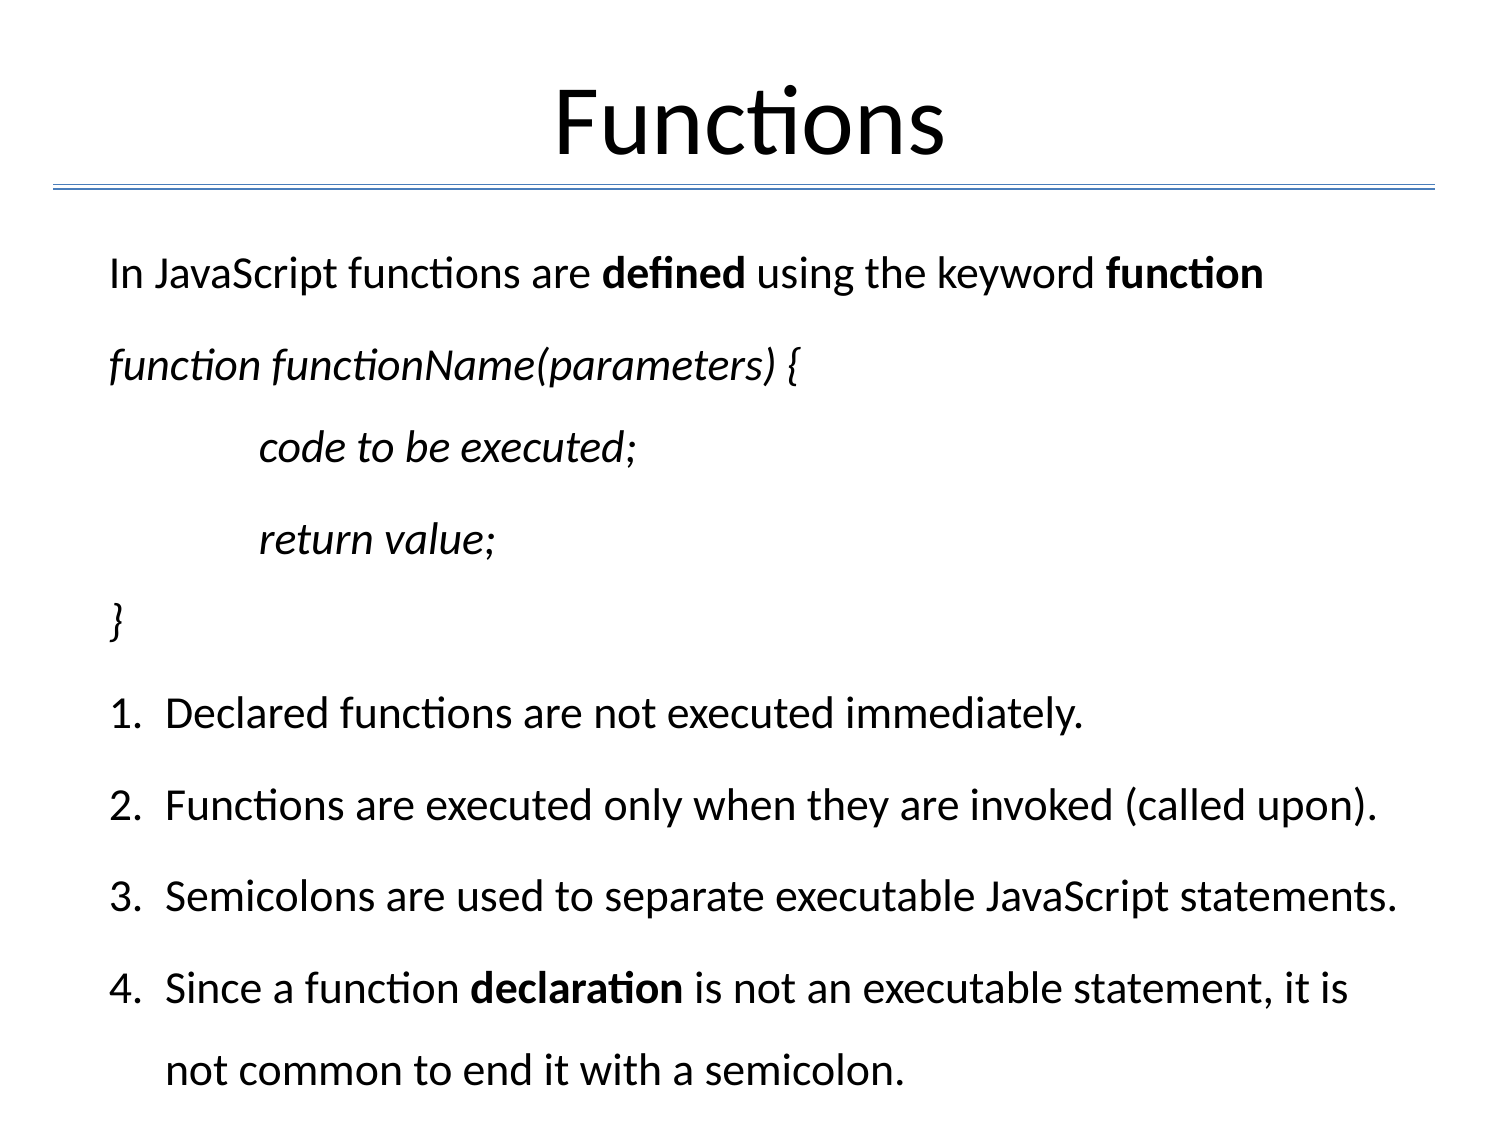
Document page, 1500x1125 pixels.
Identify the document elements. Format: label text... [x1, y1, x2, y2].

list In JavaScript functions are defined using the keyword function function functionName(parameters) { code to be executed; return value; } Declared functions are not executed immediately. Functions are executed only when they are invoked (called upon). Semicolons are used to separate executable JavaScript statements. Since a function declaration is not an executable statement, it is not common to end it with a semicolon. [75, 208, 1425, 1083]
title Functions [75, 45, 1425, 185]
